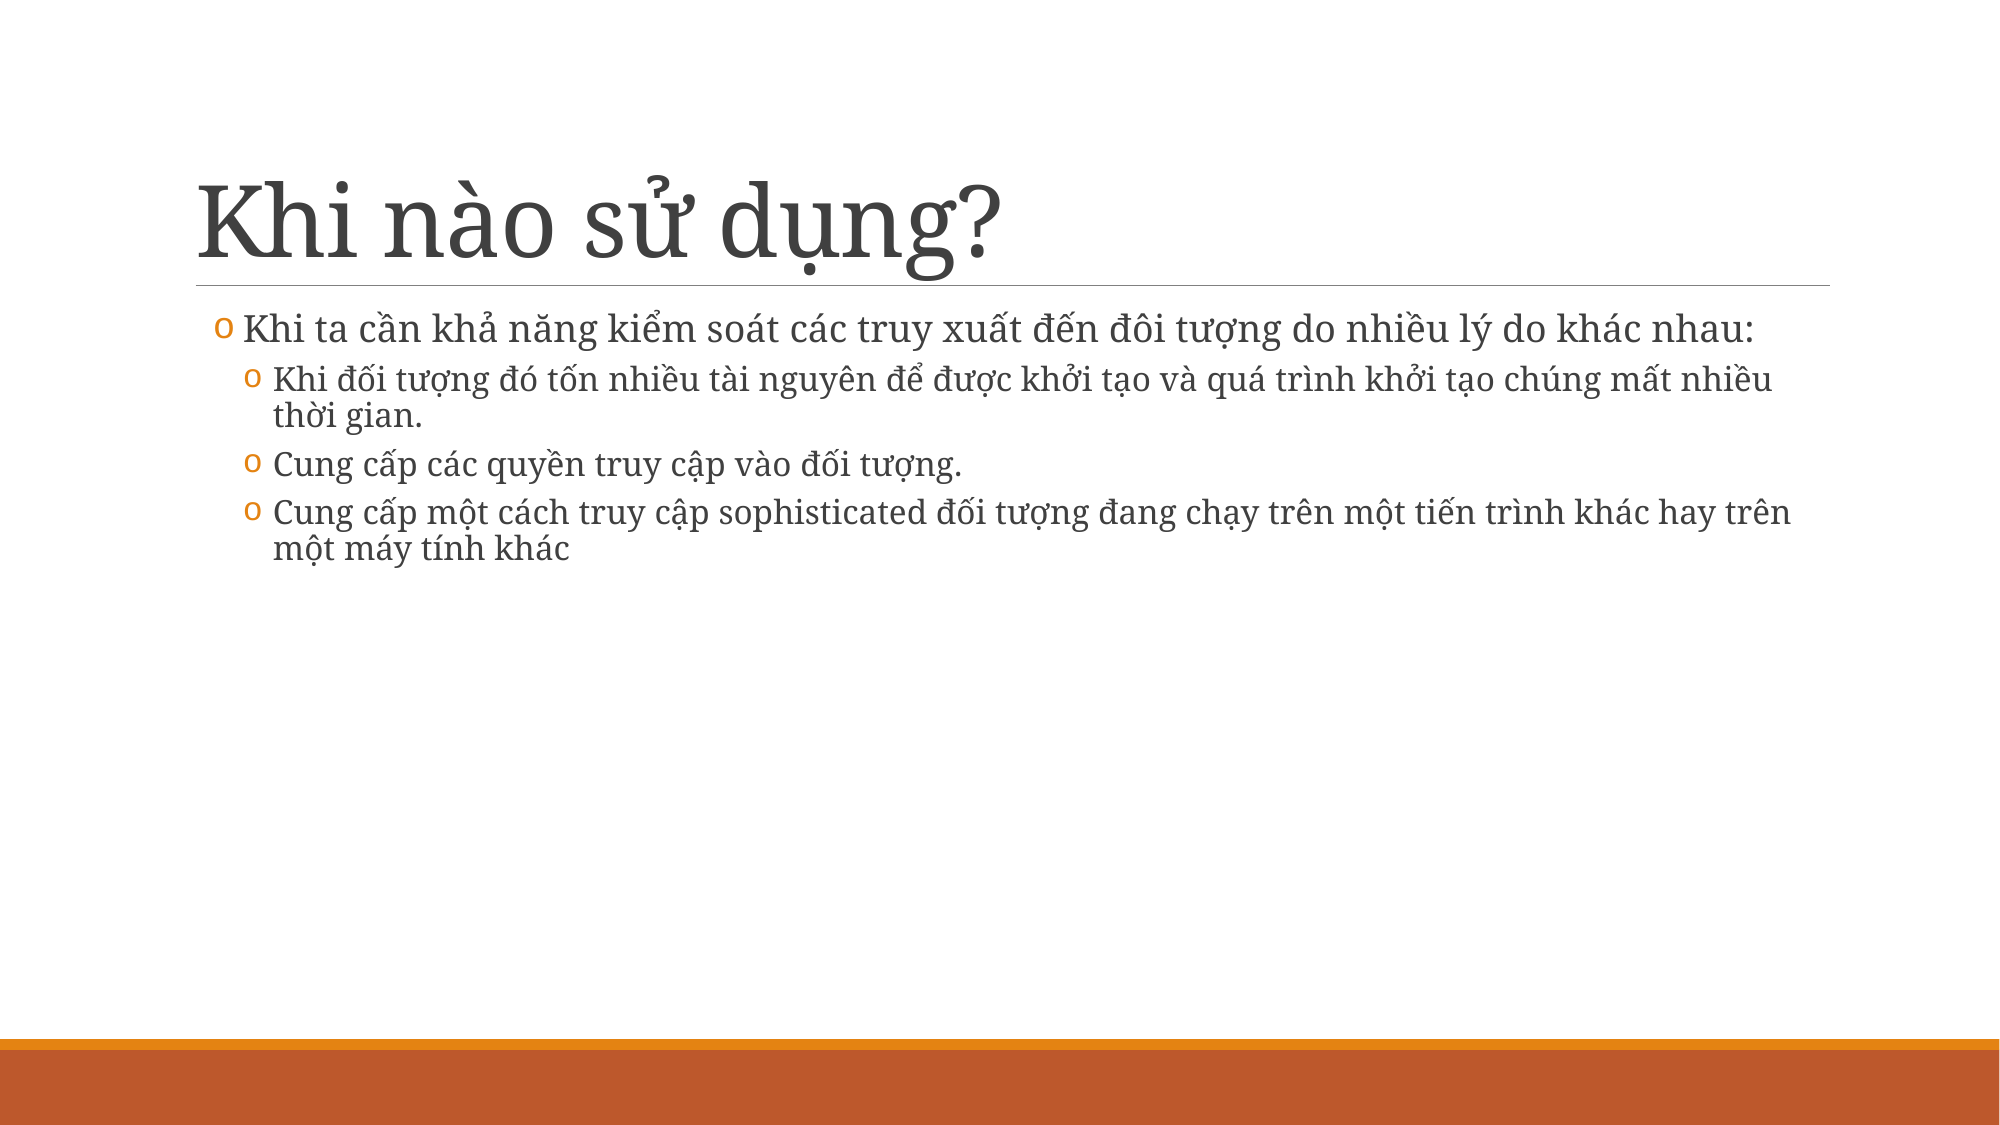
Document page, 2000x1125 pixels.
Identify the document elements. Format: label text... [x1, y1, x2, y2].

list Khi ta cần khả năng kiểm soát các truy xuất đến đôi tượng do nhiều lý do khác nhau: Khi đối tượng đó tốn nhiều tài nguyên để được khởi tạo và quá trình khởi tạo chúng mất nhiều thời gian. Cung cấp các quyền truy cập vào đối tượng. Cung cấp một cách truy cập sophisticated đối tượng đang chạy trên một tiến trình khác hay trên một máy tính khác [179, 302, 1830, 963]
title Khi nào sử dụng? [179, 47, 1830, 285]
